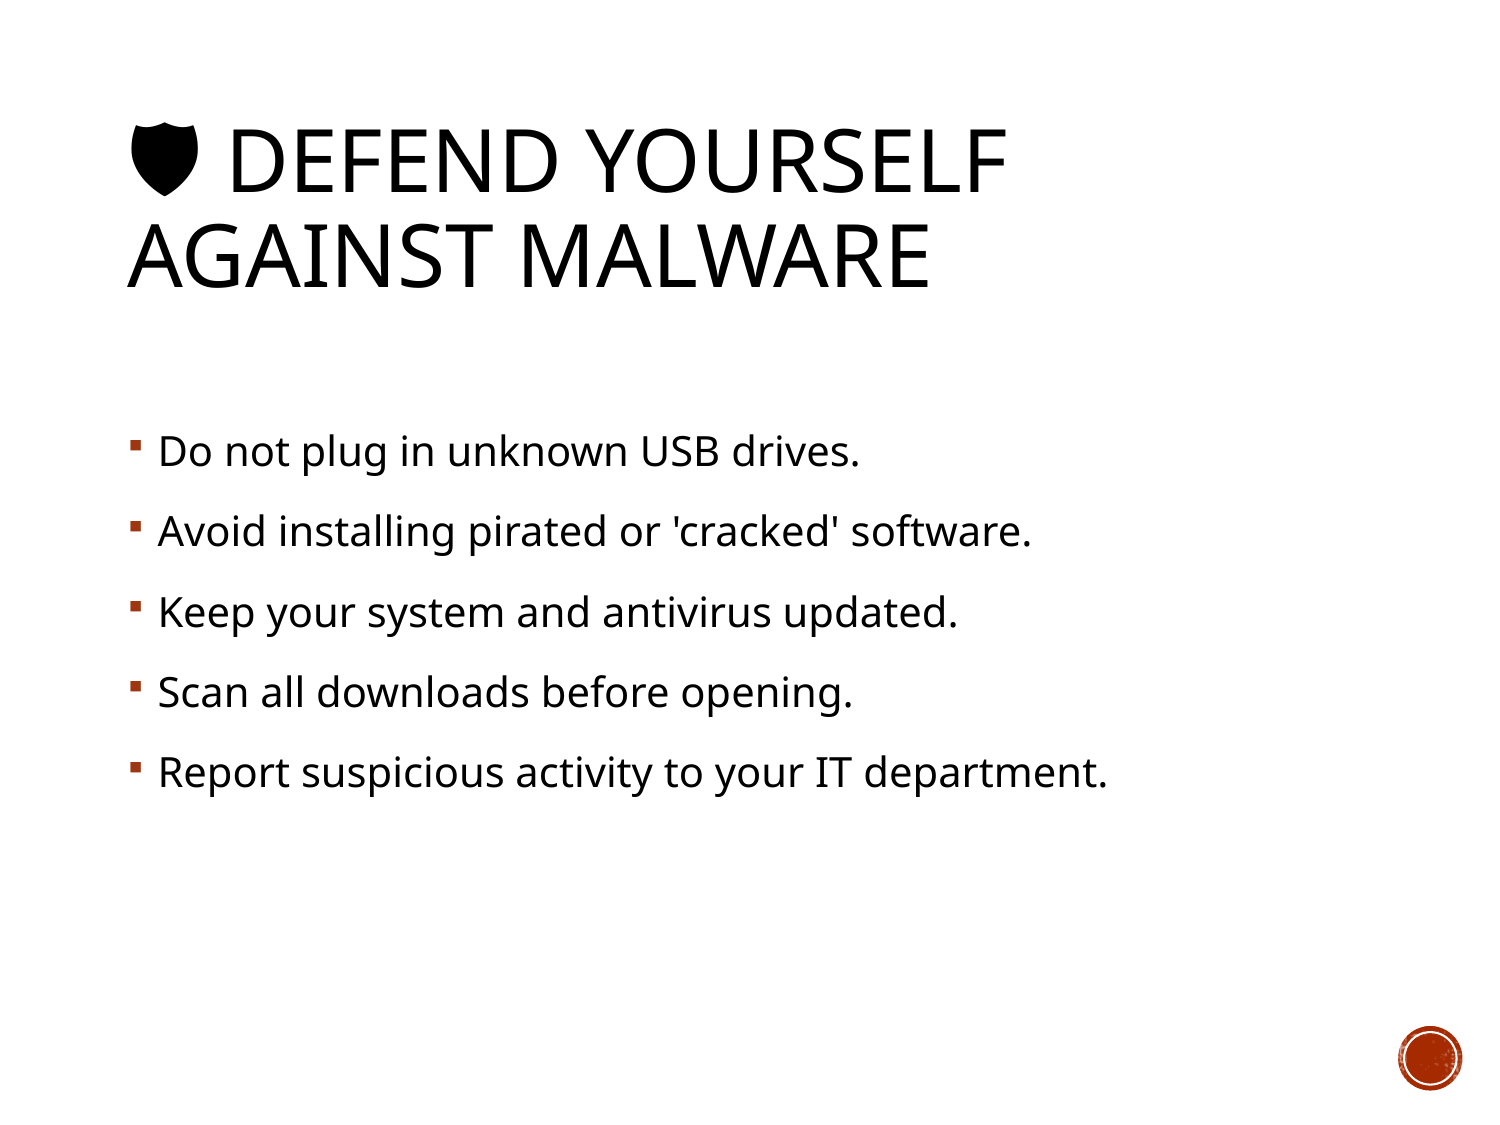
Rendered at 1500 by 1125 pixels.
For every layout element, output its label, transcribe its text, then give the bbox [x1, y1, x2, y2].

list Do not plug in unknown USB drives. Avoid installing pirated or 'cracked' software. Keep your system and antivirus updated. Scan all downloads before opening. Report suspicious activity to your IT department. [112, 348, 1388, 1013]
title 🛡 Defend Yourself Against Malware [112, 79, 1388, 344]
